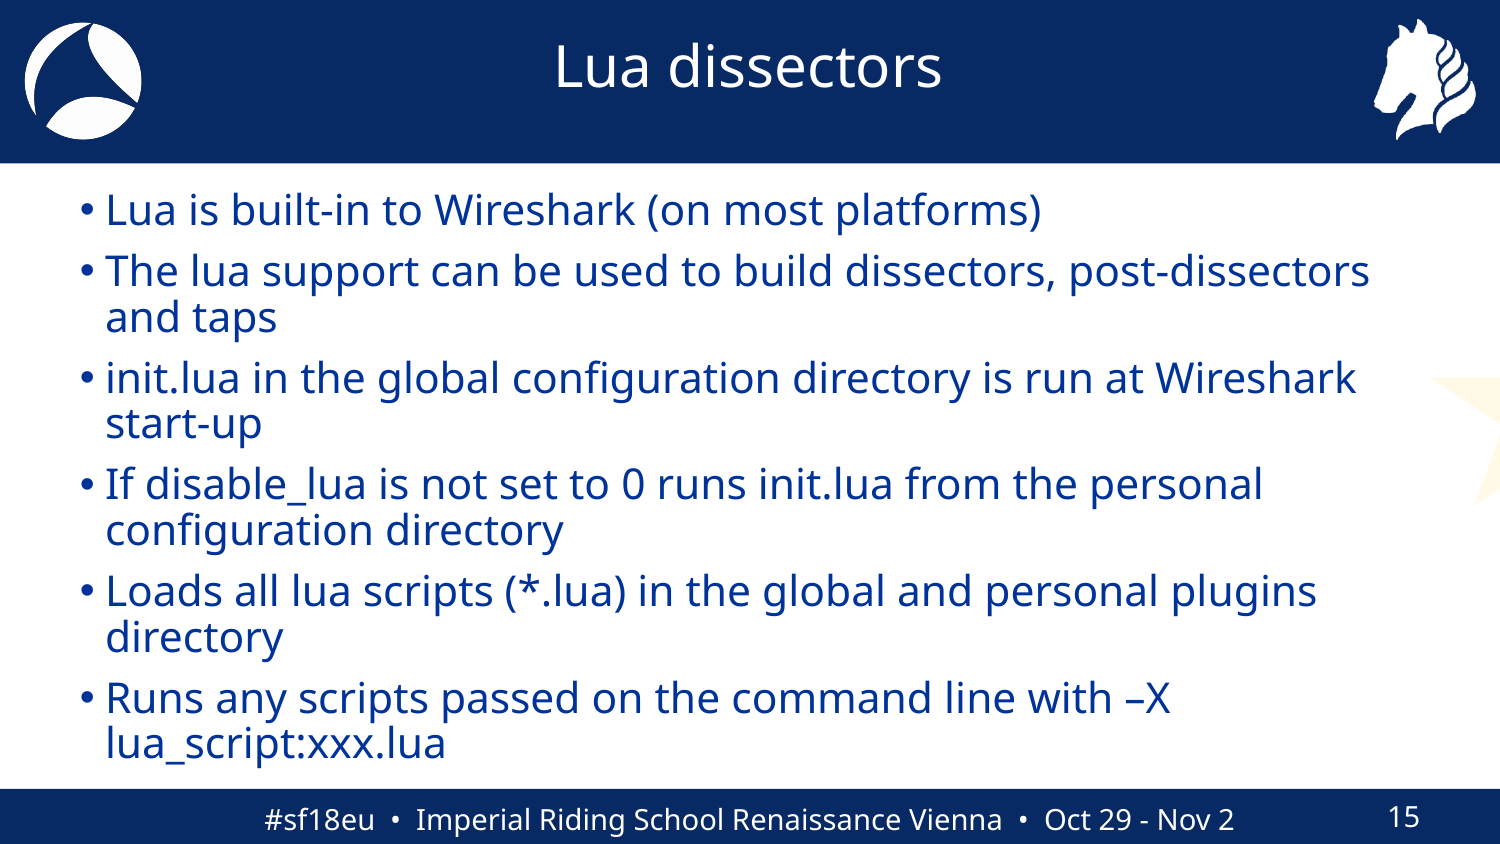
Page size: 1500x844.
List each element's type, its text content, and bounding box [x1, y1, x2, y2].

list Lua dissectors [147, 0, 1341, 139]
list Lua is built-in to Wireshark (on most platforms) The lua support can be used to build dissectors, post-dissectors and taps init.lua in the global configuration directory is run at Wireshark start-up If disable_lua is not set to 0 runs init.lua from the personal configuration directory Loads all lua scripts (*.lua) in the global and personal plugins directory Runs any scripts passed on the command line with –X lua_script:xxx.lua [64, 173, 1436, 788]
picture [24, 22, 142, 140]
picture [1361, 8, 1489, 151]
